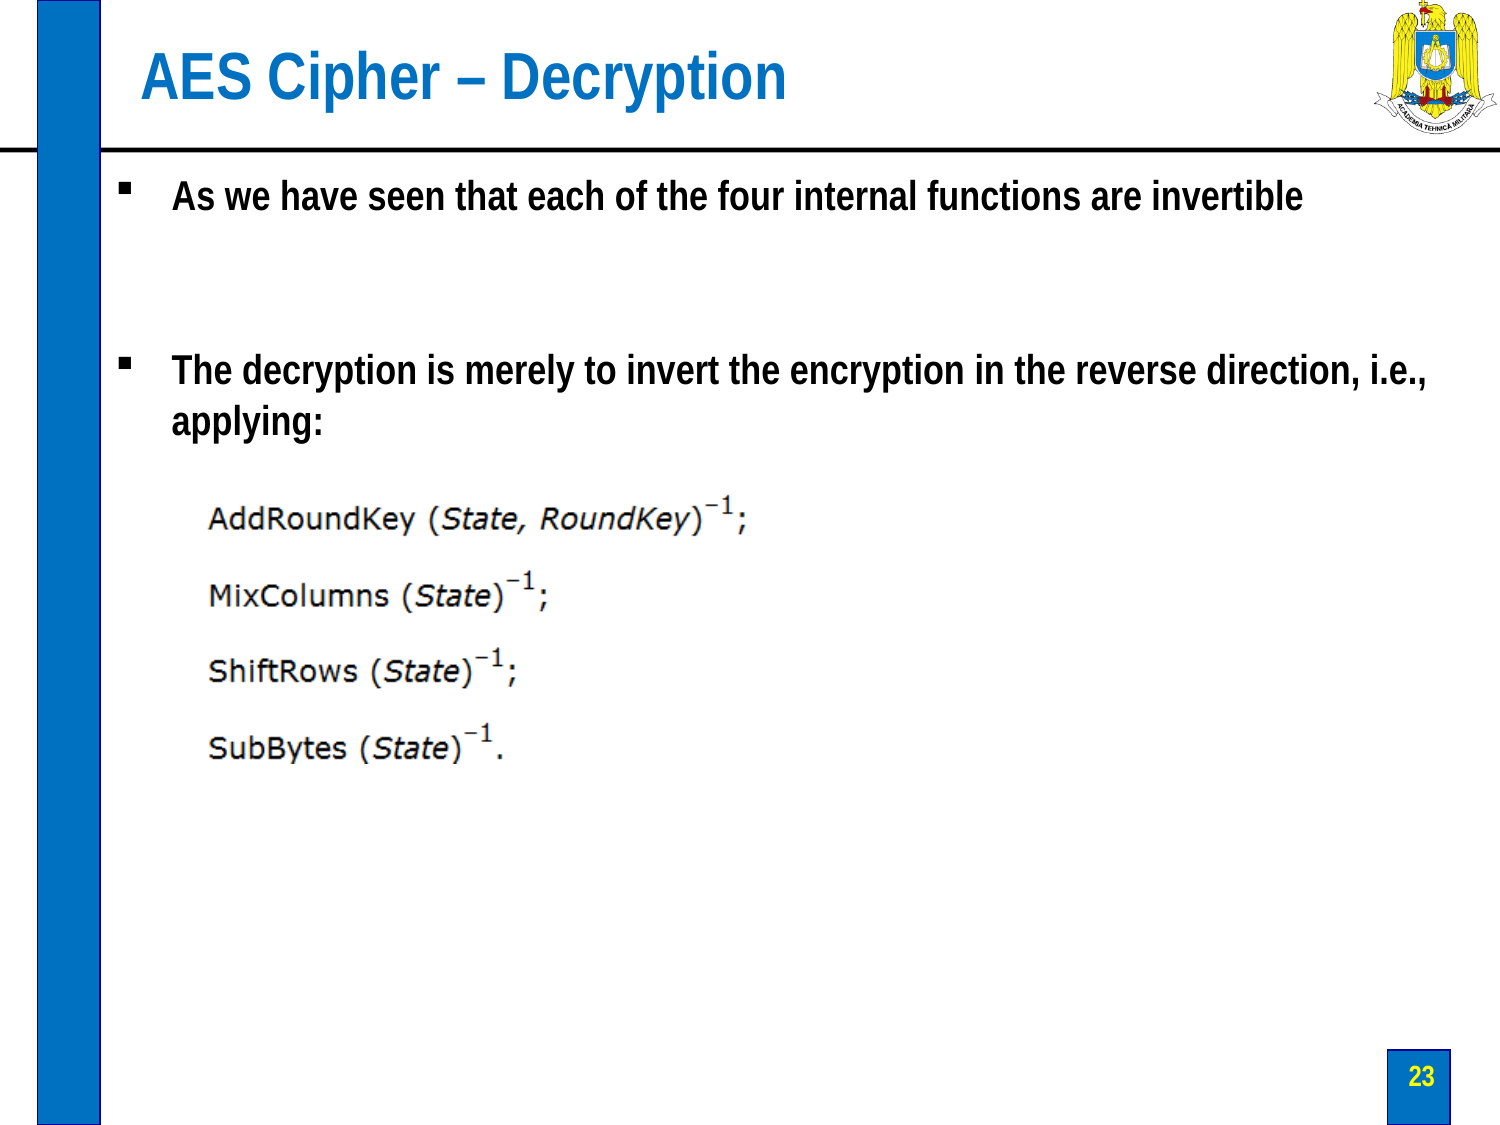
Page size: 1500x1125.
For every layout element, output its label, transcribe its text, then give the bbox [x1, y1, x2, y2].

slide_number 23 [1374, 1049, 1451, 1101]
list As we have seen that each of the four internal functions are invertible The decryption is merely to invert the encryption in the reverse direction, i.e., applying: [100, 160, 1500, 1106]
picture [1374, 0, 1500, 137]
picture [201, 489, 751, 764]
title AES Cipher – Decryption [125, 10, 1376, 136]
